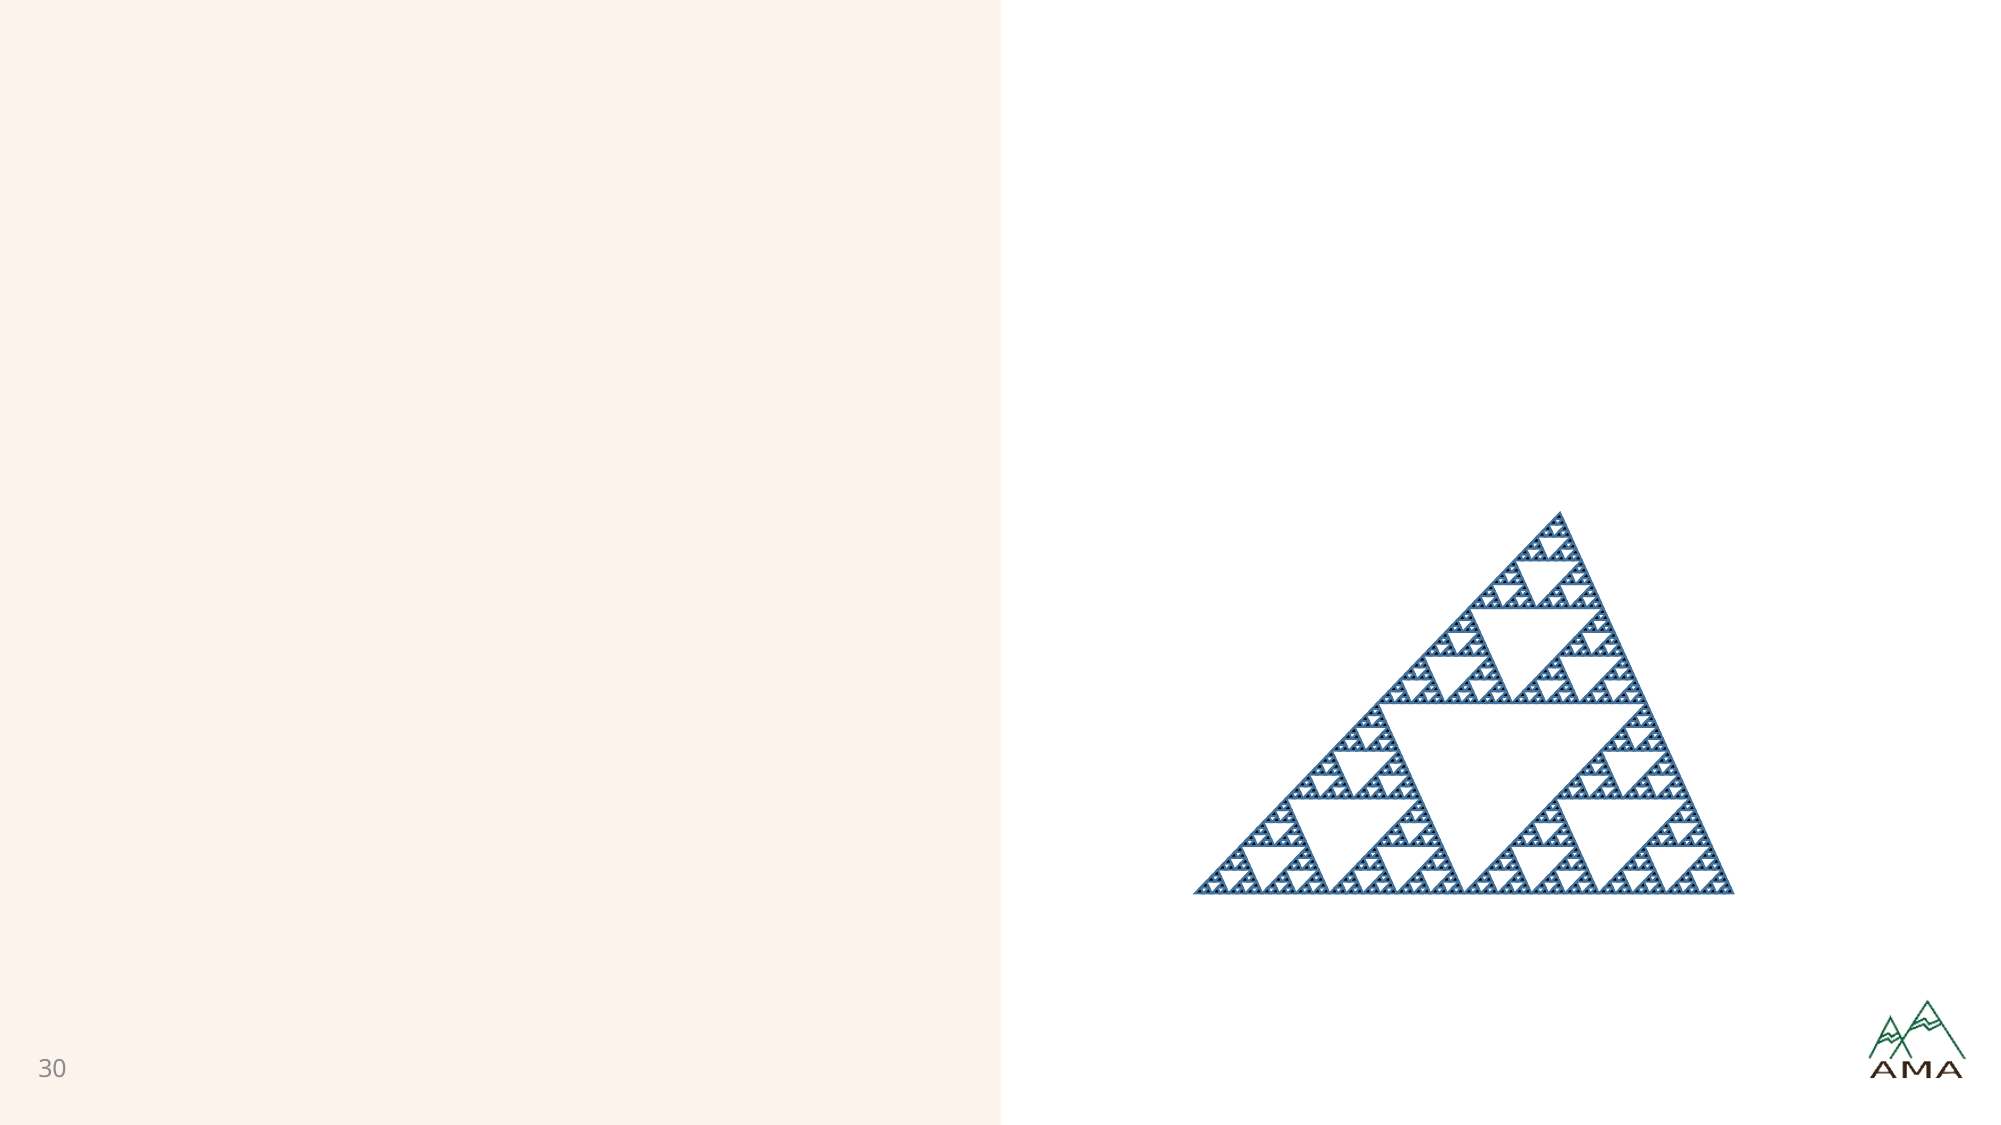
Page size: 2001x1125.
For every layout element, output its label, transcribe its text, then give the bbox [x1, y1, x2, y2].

slide_number 30 [23, 1039, 124, 1099]
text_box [1194, 703, 1464, 894]
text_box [1377, 512, 1647, 704]
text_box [1464, 703, 1734, 894]
picture [1857, 987, 1974, 1092]
